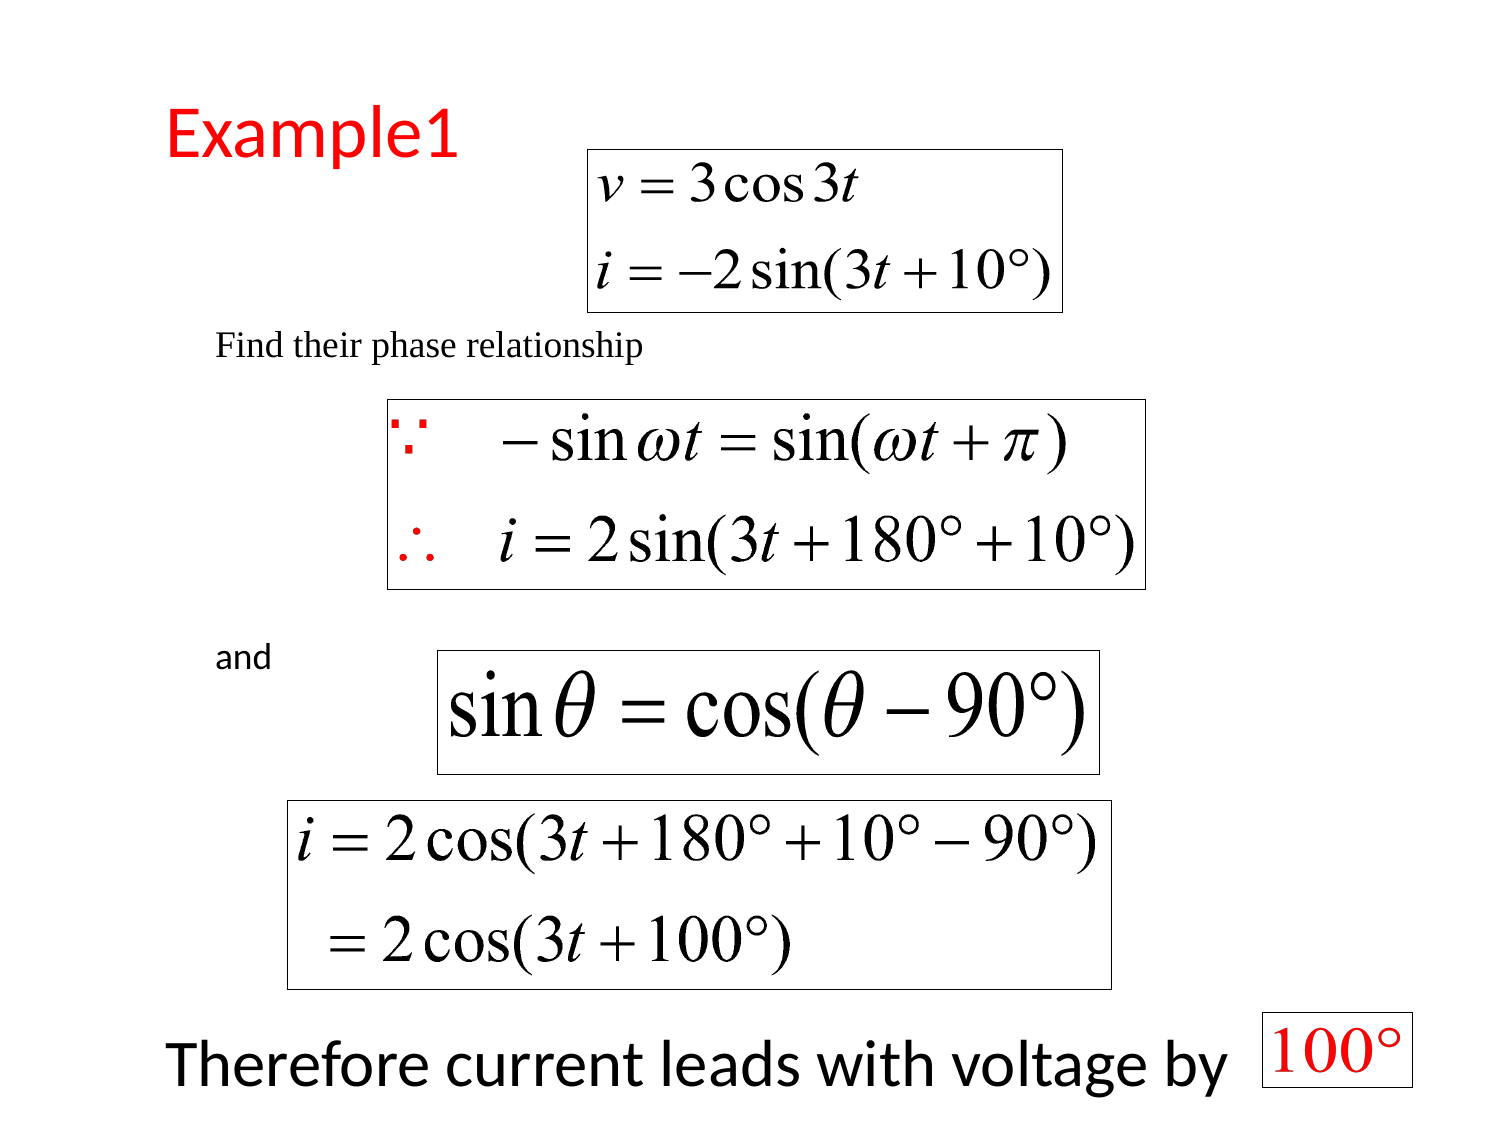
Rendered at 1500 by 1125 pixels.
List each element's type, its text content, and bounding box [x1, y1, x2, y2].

text_box Find their phase relationship [199, 312, 875, 373]
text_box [587, 149, 1063, 313]
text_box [387, 399, 1146, 590]
text_box Therefore current leads with voltage by [150, 1012, 1250, 1108]
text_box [437, 649, 1101, 776]
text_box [1262, 1012, 1413, 1088]
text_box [287, 799, 1113, 990]
text_box Example1 [149, 74, 500, 180]
text_box and [199, 624, 338, 685]
